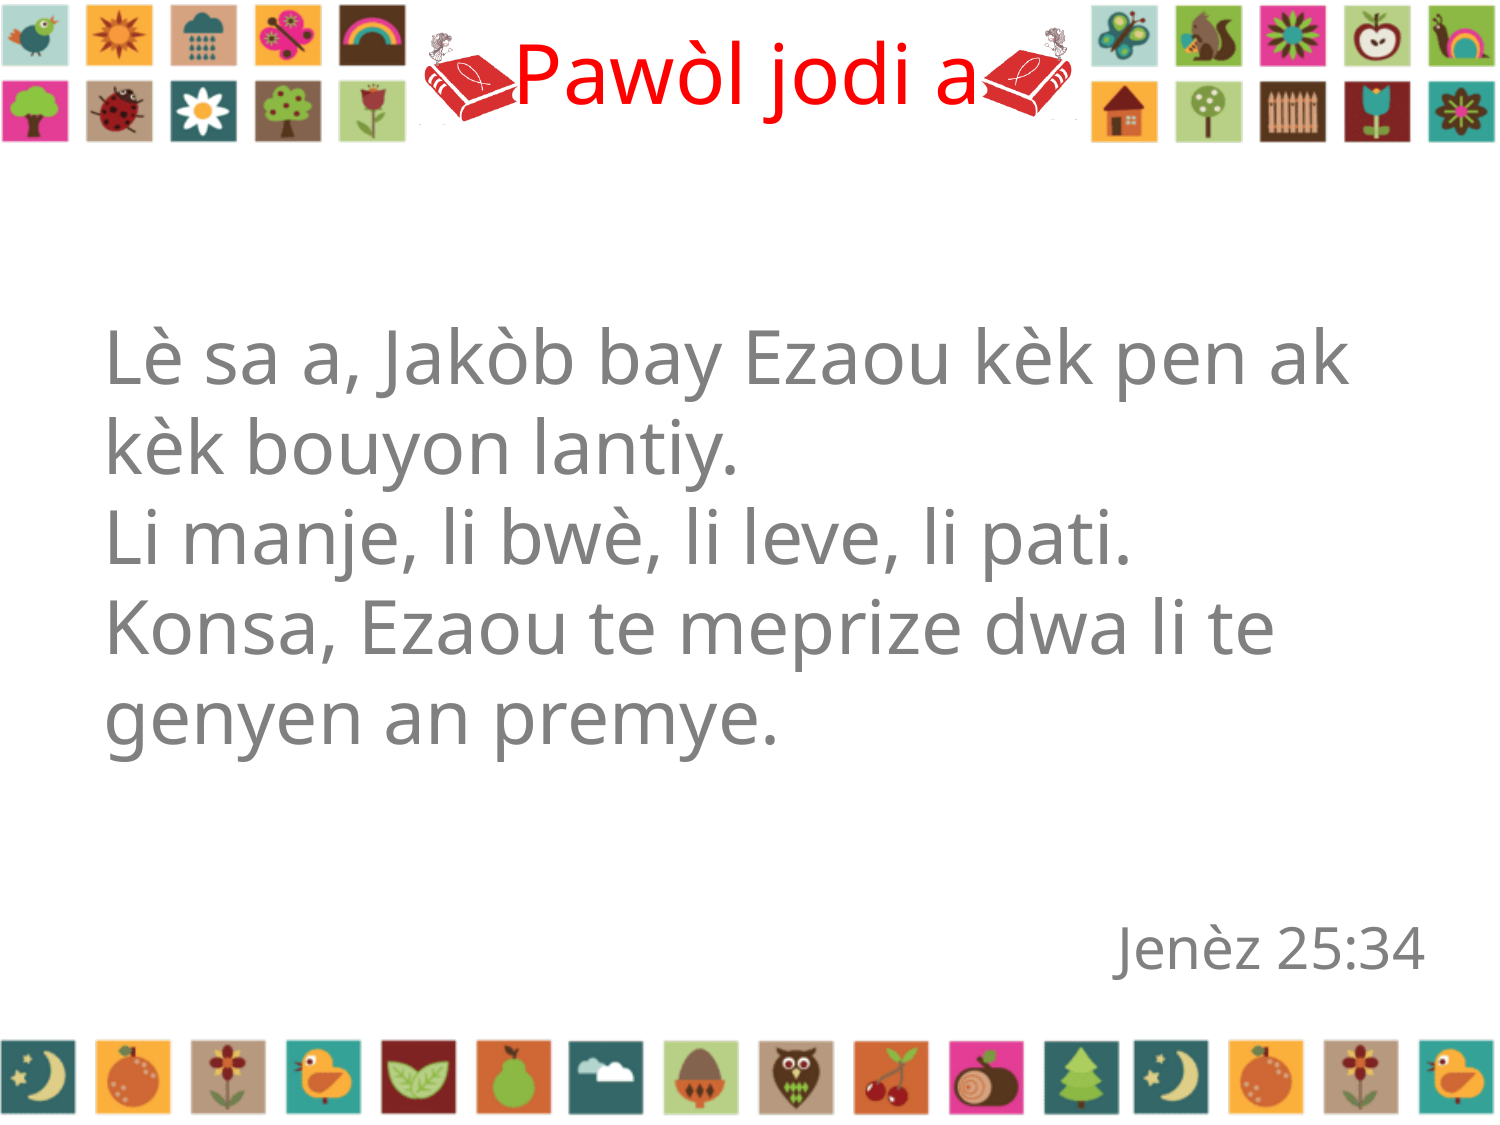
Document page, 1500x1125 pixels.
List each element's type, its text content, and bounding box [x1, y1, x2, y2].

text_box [0, 1028, 1500, 1118]
picture [950, 3, 1500, 150]
picture [0, 3, 550, 150]
text_box Lè sa a, Jakòb bay Ezaou kèk pen ak kèk bouyon lantiy. Li manje, li bwè, li leve, li pati. Konsa, Ezaou te meprize dwa li te genyen an premye. [88, 302, 1441, 858]
text_box Pawòl jodi a [425, 13, 1077, 129]
text_box Jenèz 25:34 [808, 904, 1441, 990]
